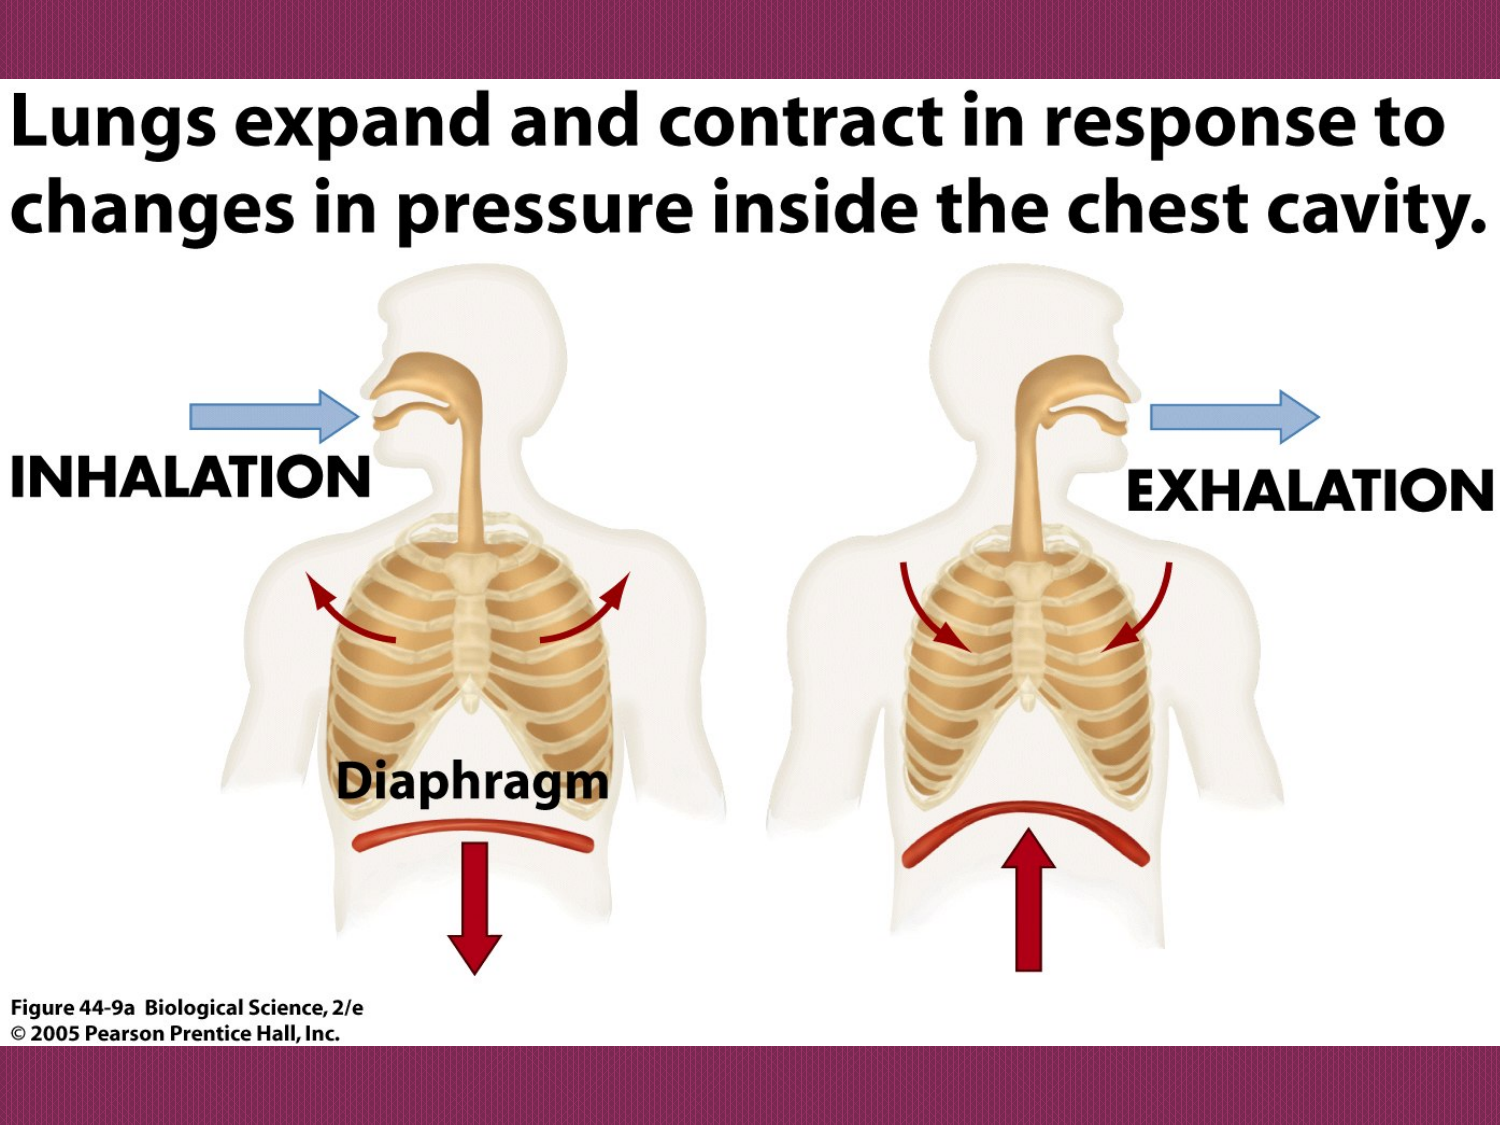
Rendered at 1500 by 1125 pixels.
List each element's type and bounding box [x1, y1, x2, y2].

list [0, 79, 1500, 1046]
